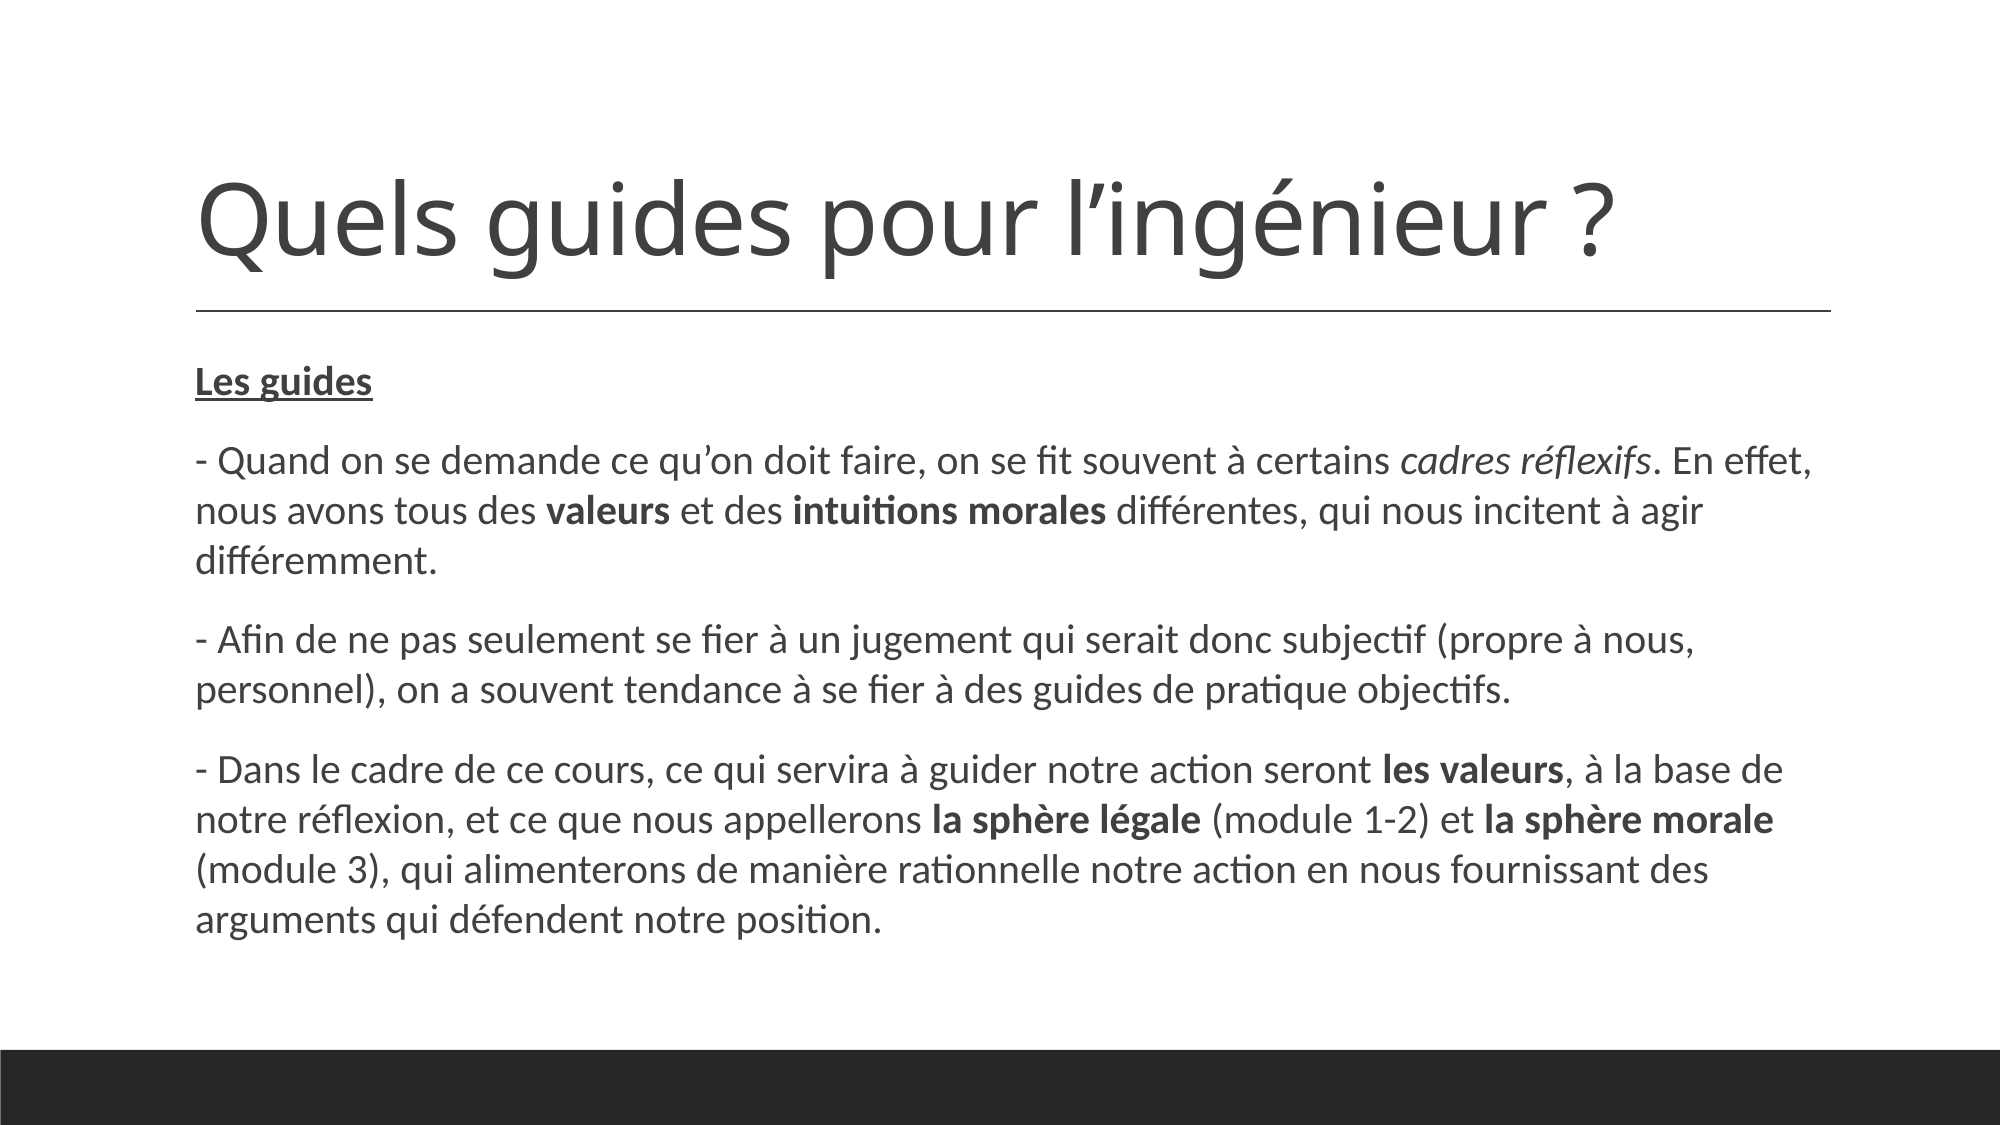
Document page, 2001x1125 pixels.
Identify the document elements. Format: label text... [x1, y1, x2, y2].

list Les guides - Quand on se demande ce qu’on doit faire, on se fit souvent à certains cadres réflexifs. En effet, nous avons tous des valeurs et des intuitions morales différentes, qui nous incitent à agir différemment. - Afin de ne pas seulement se fier à un jugement qui serait donc subjectif (propre à nous, personnel), on a souvent tendance à se fier à des guides de pratique objectifs. - Dans le cadre de ce cours, ce qui servira à guider notre action seront les valeurs, à la base de notre réflexion, et ce que nous appellerons la sphère légale (module 1-2) et la sphère morale (module 3), qui alimenterons de manière rationnelle notre action en nous fournissant des arguments qui défendent notre position. [180, 345, 1830, 963]
title Quels guides pour l’ingénieur ? [180, 47, 1830, 285]
